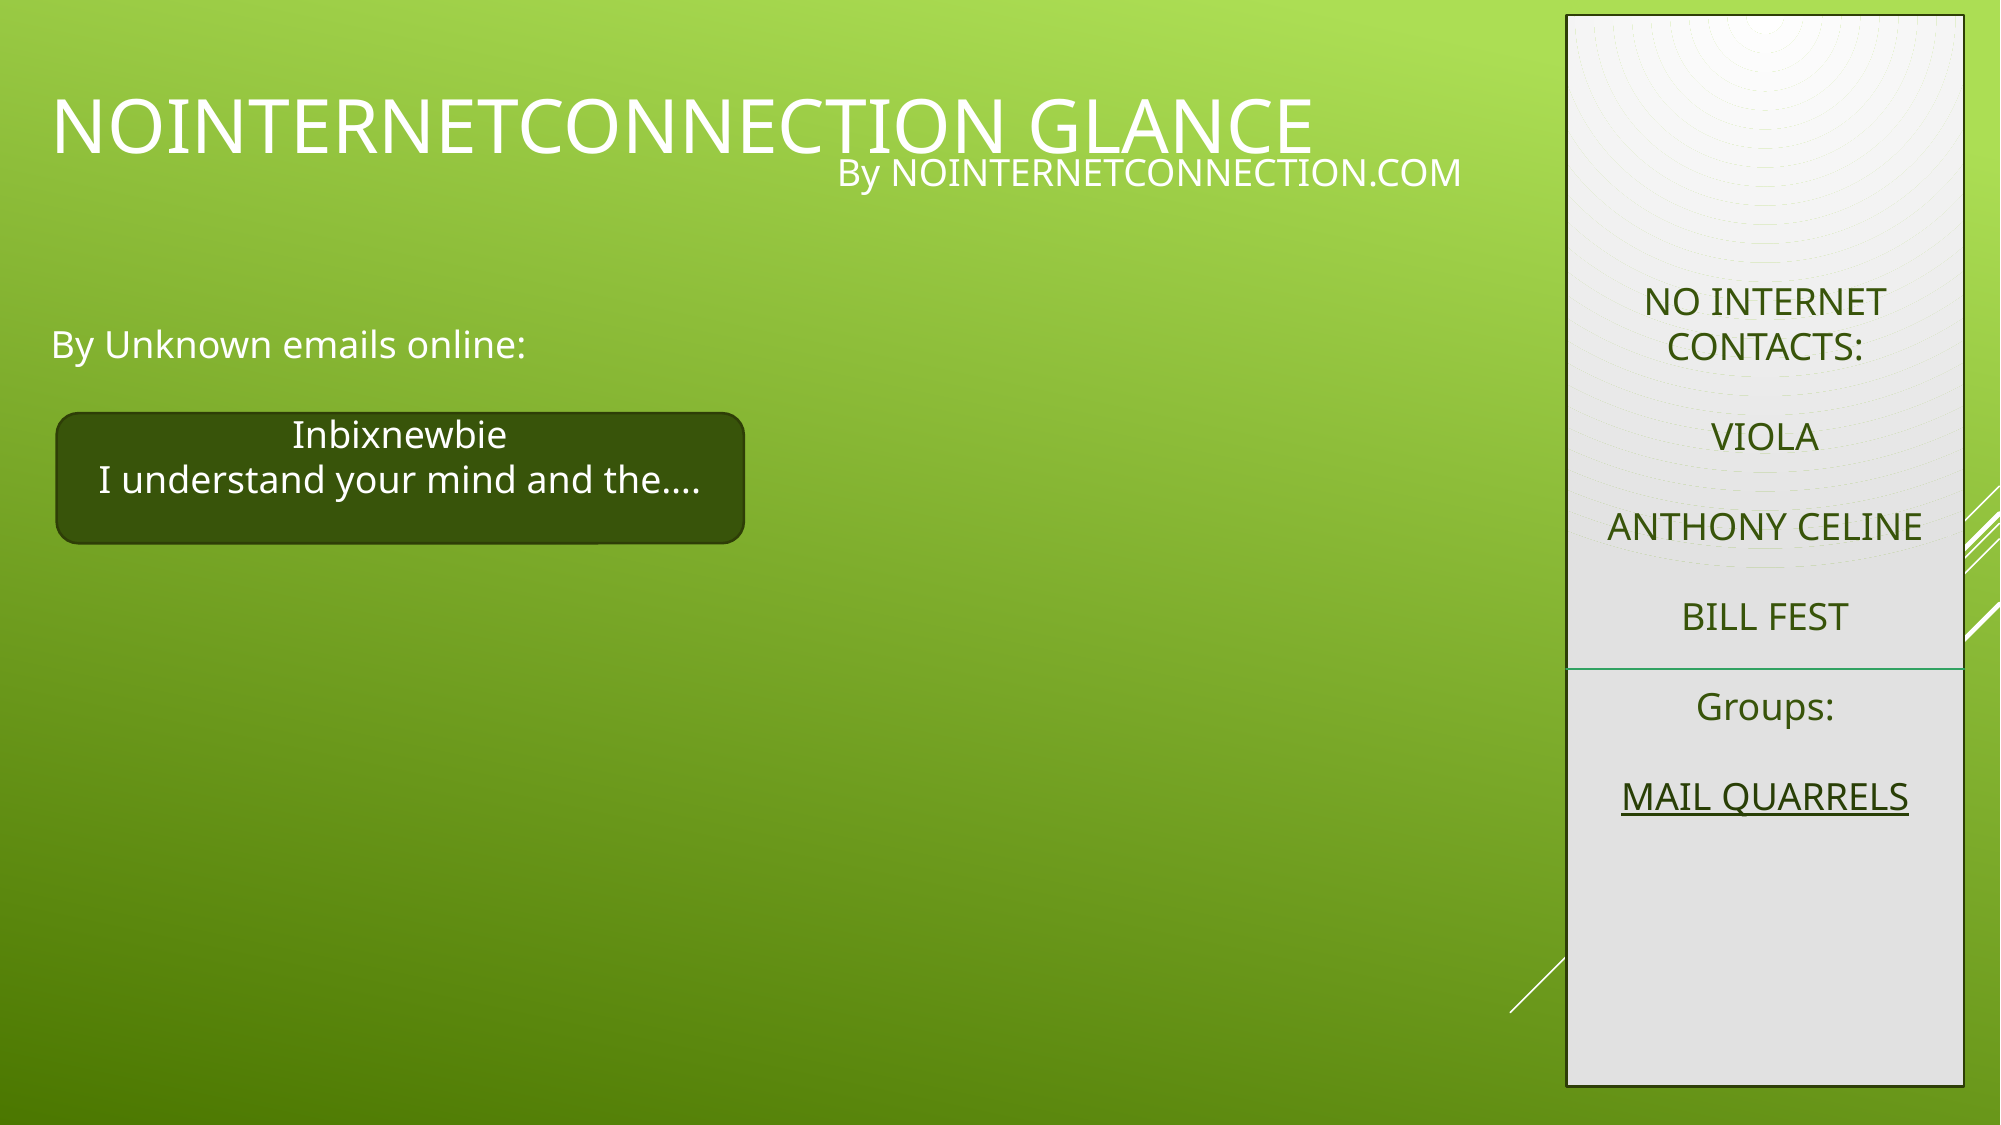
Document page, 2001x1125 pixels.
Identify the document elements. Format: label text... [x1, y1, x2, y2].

title Nointernetconnection glance [35, 0, 1436, 248]
text_box Inbixnewbie I understand your mind and the…. [55, 411, 746, 545]
text_box By Unknown emails online: [35, 313, 662, 374]
text_box NO INTERNET CONTACTS: VIOLA ANTHONY CELINE BILL FEST Groups: MAIL QUARRELS [1565, 670, 1965, 1088]
text_box NO INTERNET CONTACTS: VIOLA ANTHONY CELINE BILL FEST Groups: MAIL QUARRELS [1565, 14, 1965, 668]
text_box By NOINTERNETCONNECTION.COM [822, 141, 1480, 201]
